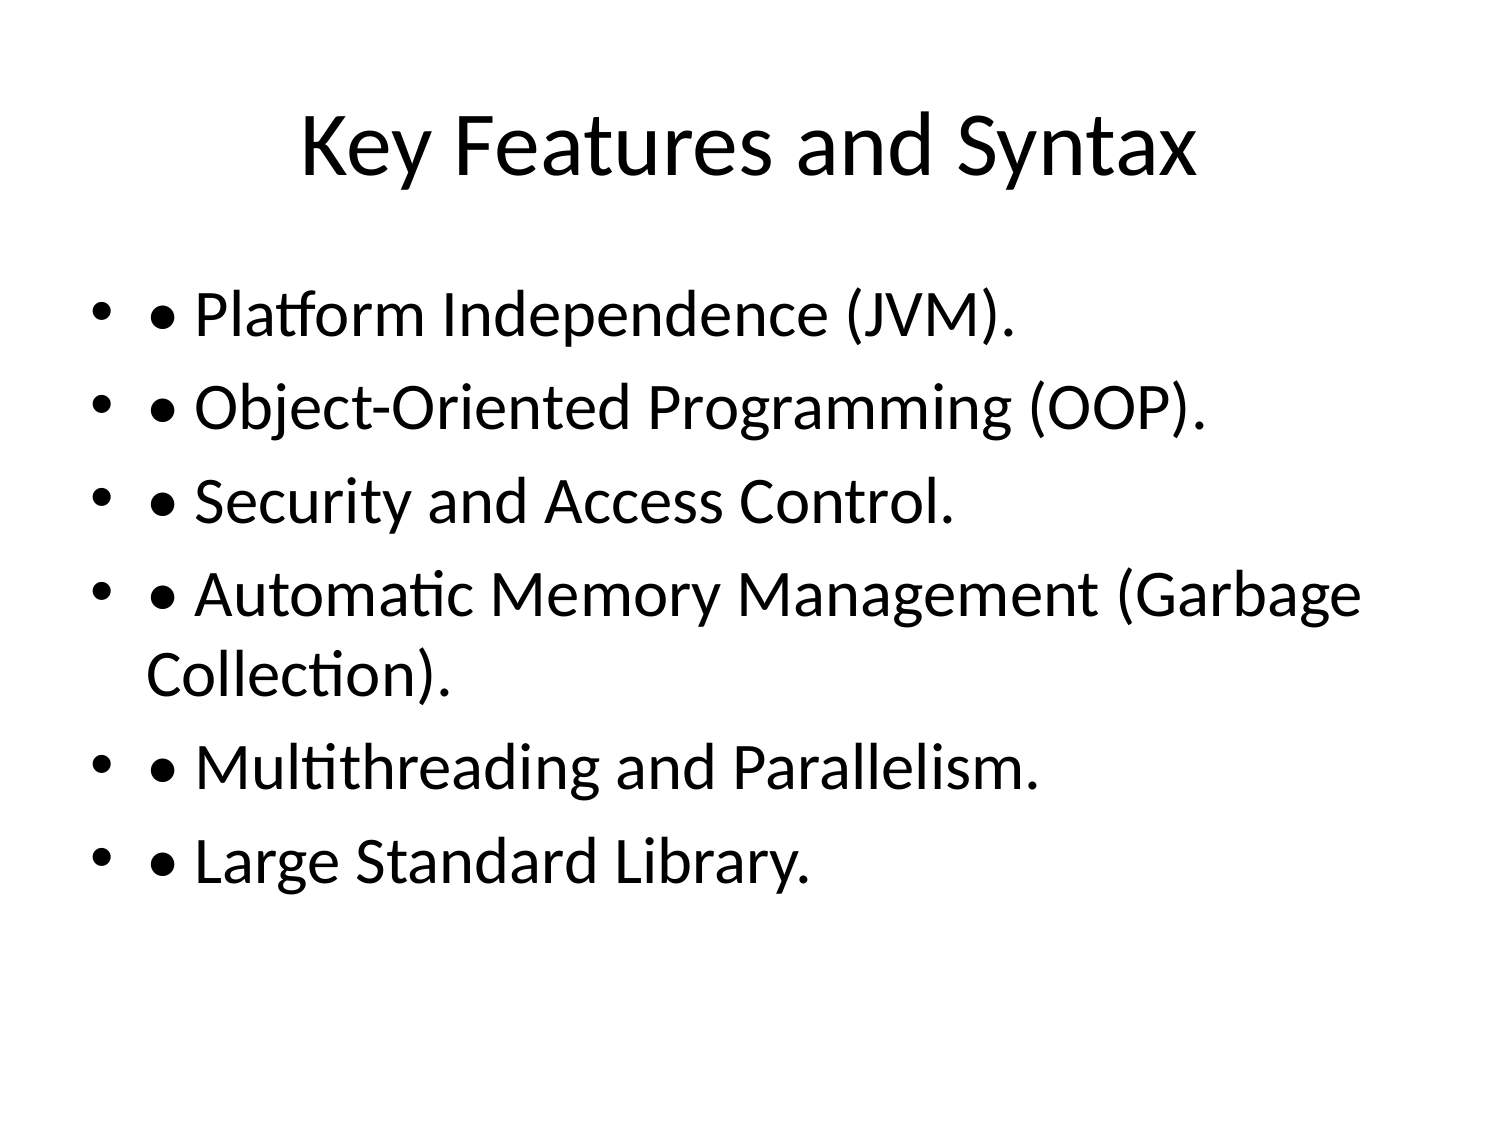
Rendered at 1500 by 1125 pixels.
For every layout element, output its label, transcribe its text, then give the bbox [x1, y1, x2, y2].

title Key Features and Syntax [75, 45, 1425, 233]
list • Platform Independence (JVM). • Object-Oriented Programming (OOP). • Security and Access Control. • Automatic Memory Management (Garbage Collection). • Multithreading and Parallelism. • Large Standard Library. [75, 262, 1425, 1005]
